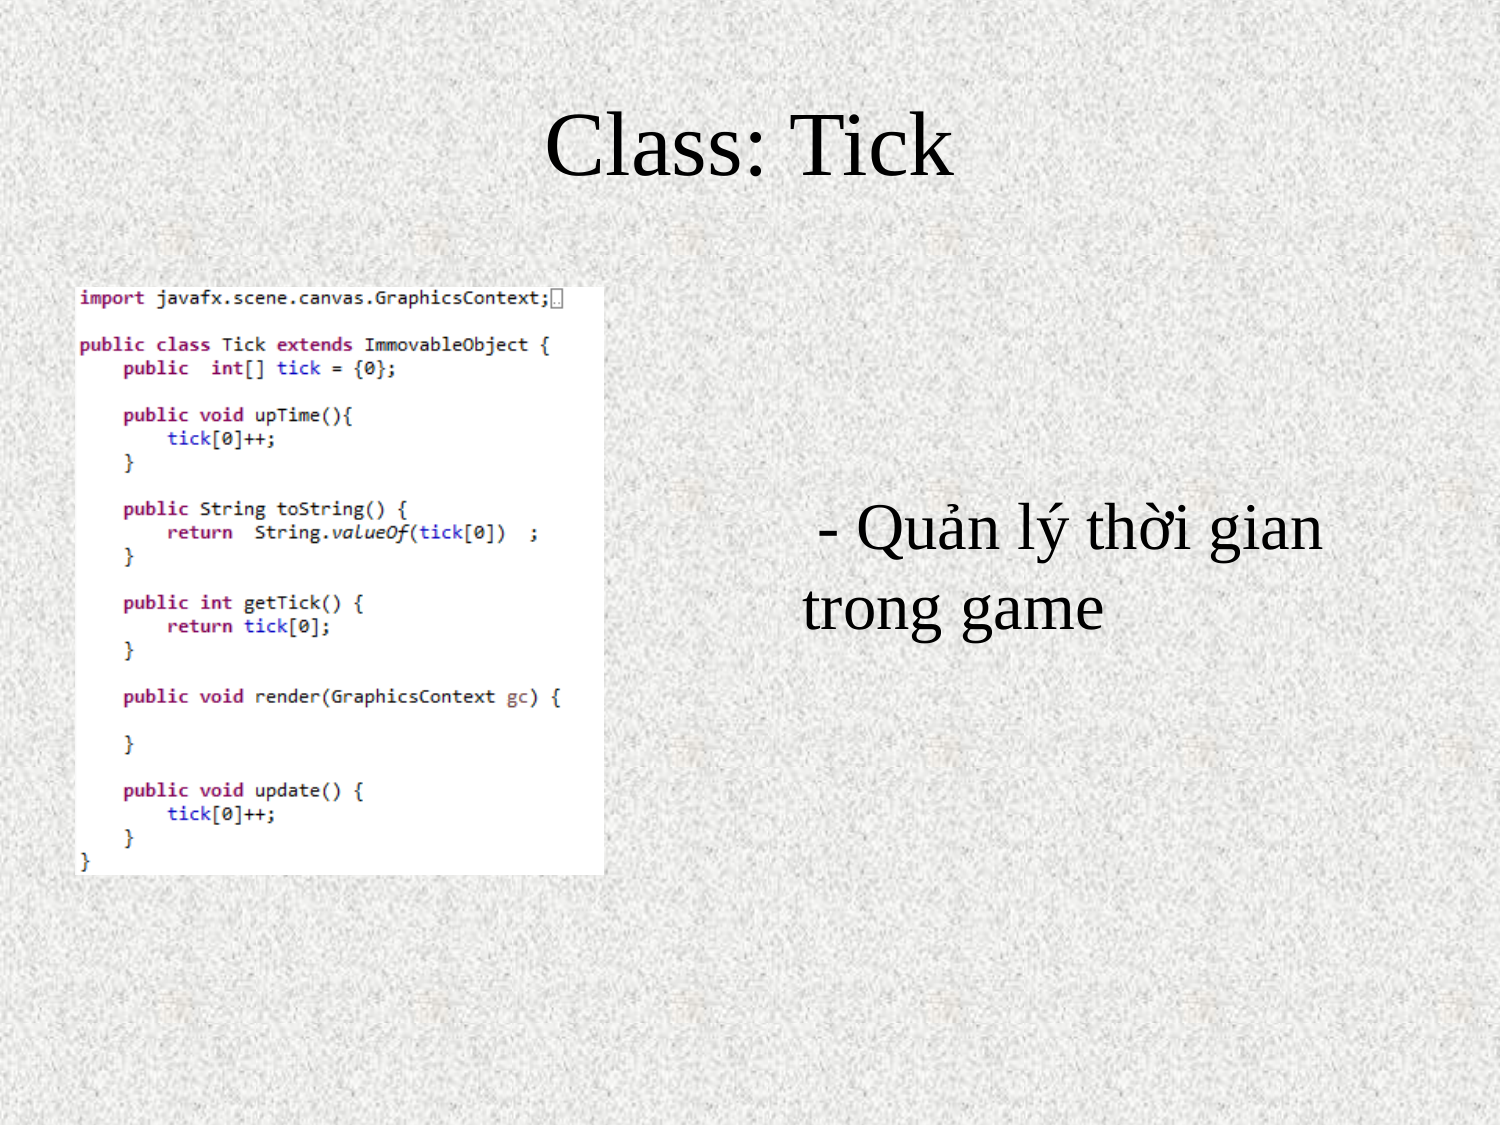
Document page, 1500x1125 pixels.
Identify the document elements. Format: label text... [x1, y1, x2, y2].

picture [0, 0, 1500, 1125]
title Class: Tick [75, 45, 1425, 233]
list - Quản lý thời gian trong game [787, 474, 1425, 713]
